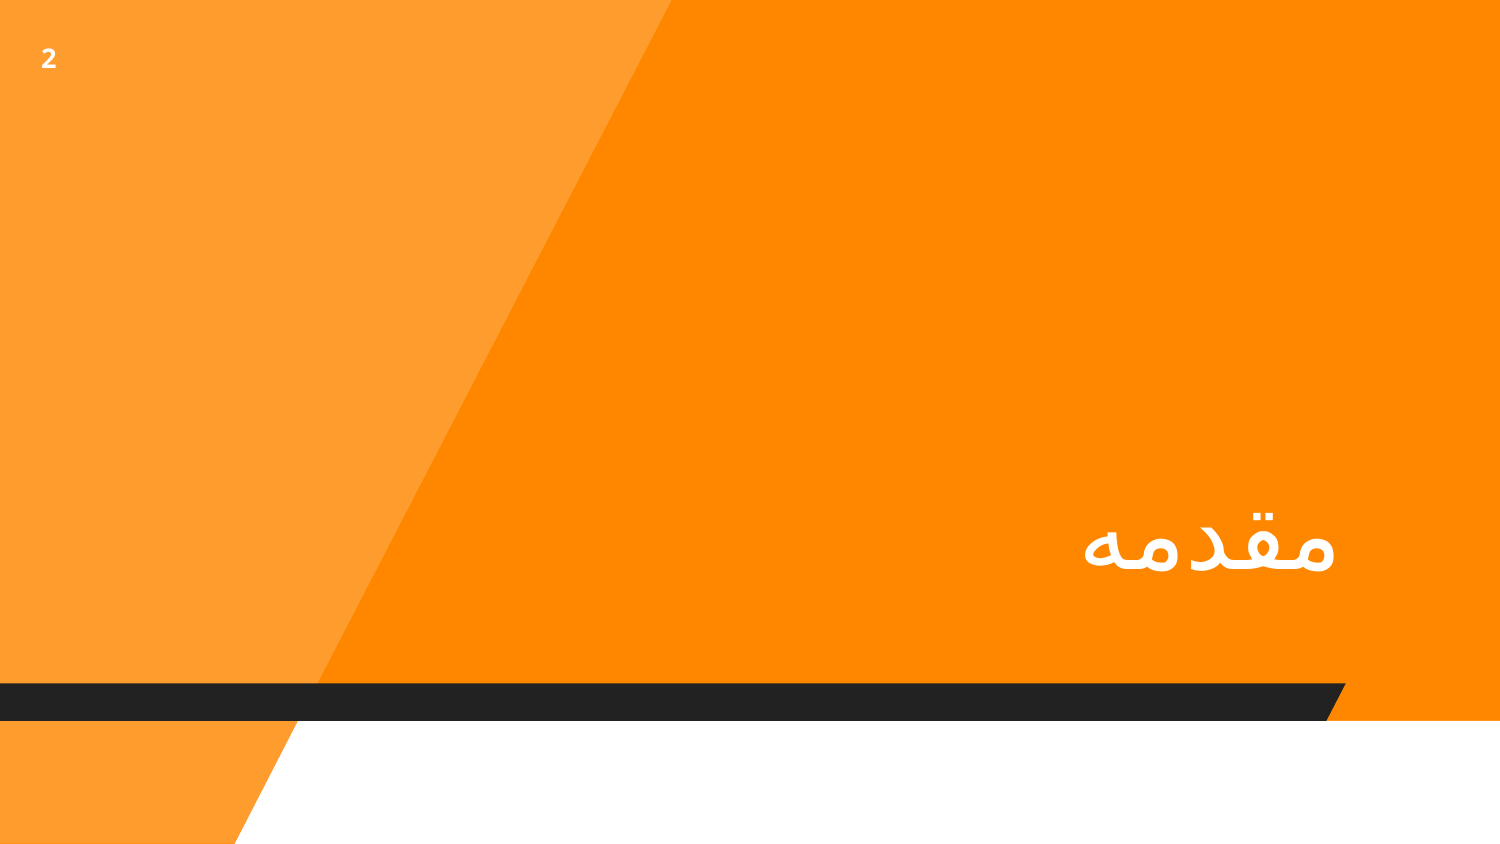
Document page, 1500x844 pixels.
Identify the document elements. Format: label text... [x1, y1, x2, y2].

slide_number 2 [43, 49, 55, 67]
title مقدمه [500, 414, 1358, 605]
